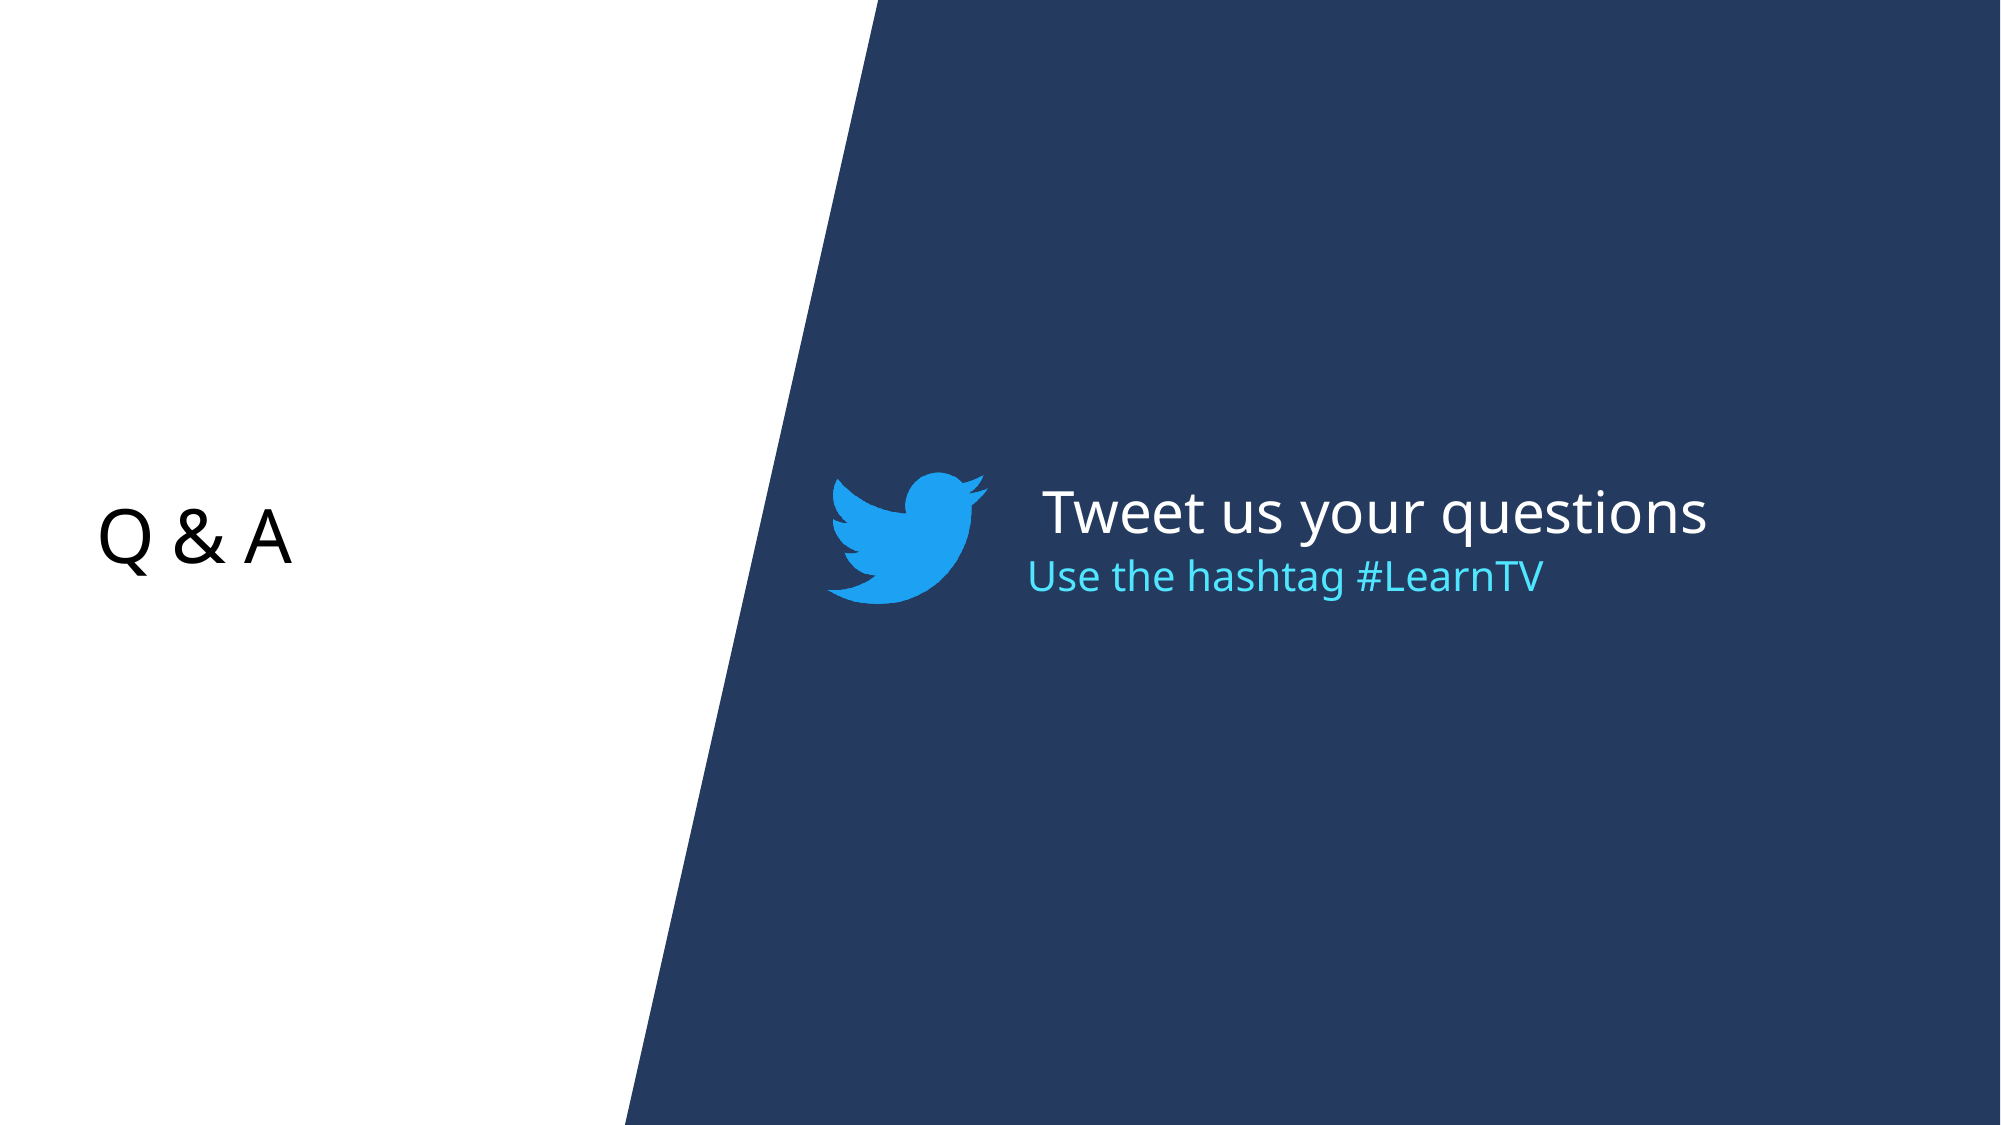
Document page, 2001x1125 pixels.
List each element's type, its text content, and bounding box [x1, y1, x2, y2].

title Q & A [96, 498, 625, 580]
picture [823, 457, 988, 622]
text_box Tweet us your questions [1042, 475, 1849, 546]
text_box Use the hashtag #LearnTV [1026, 549, 1544, 600]
